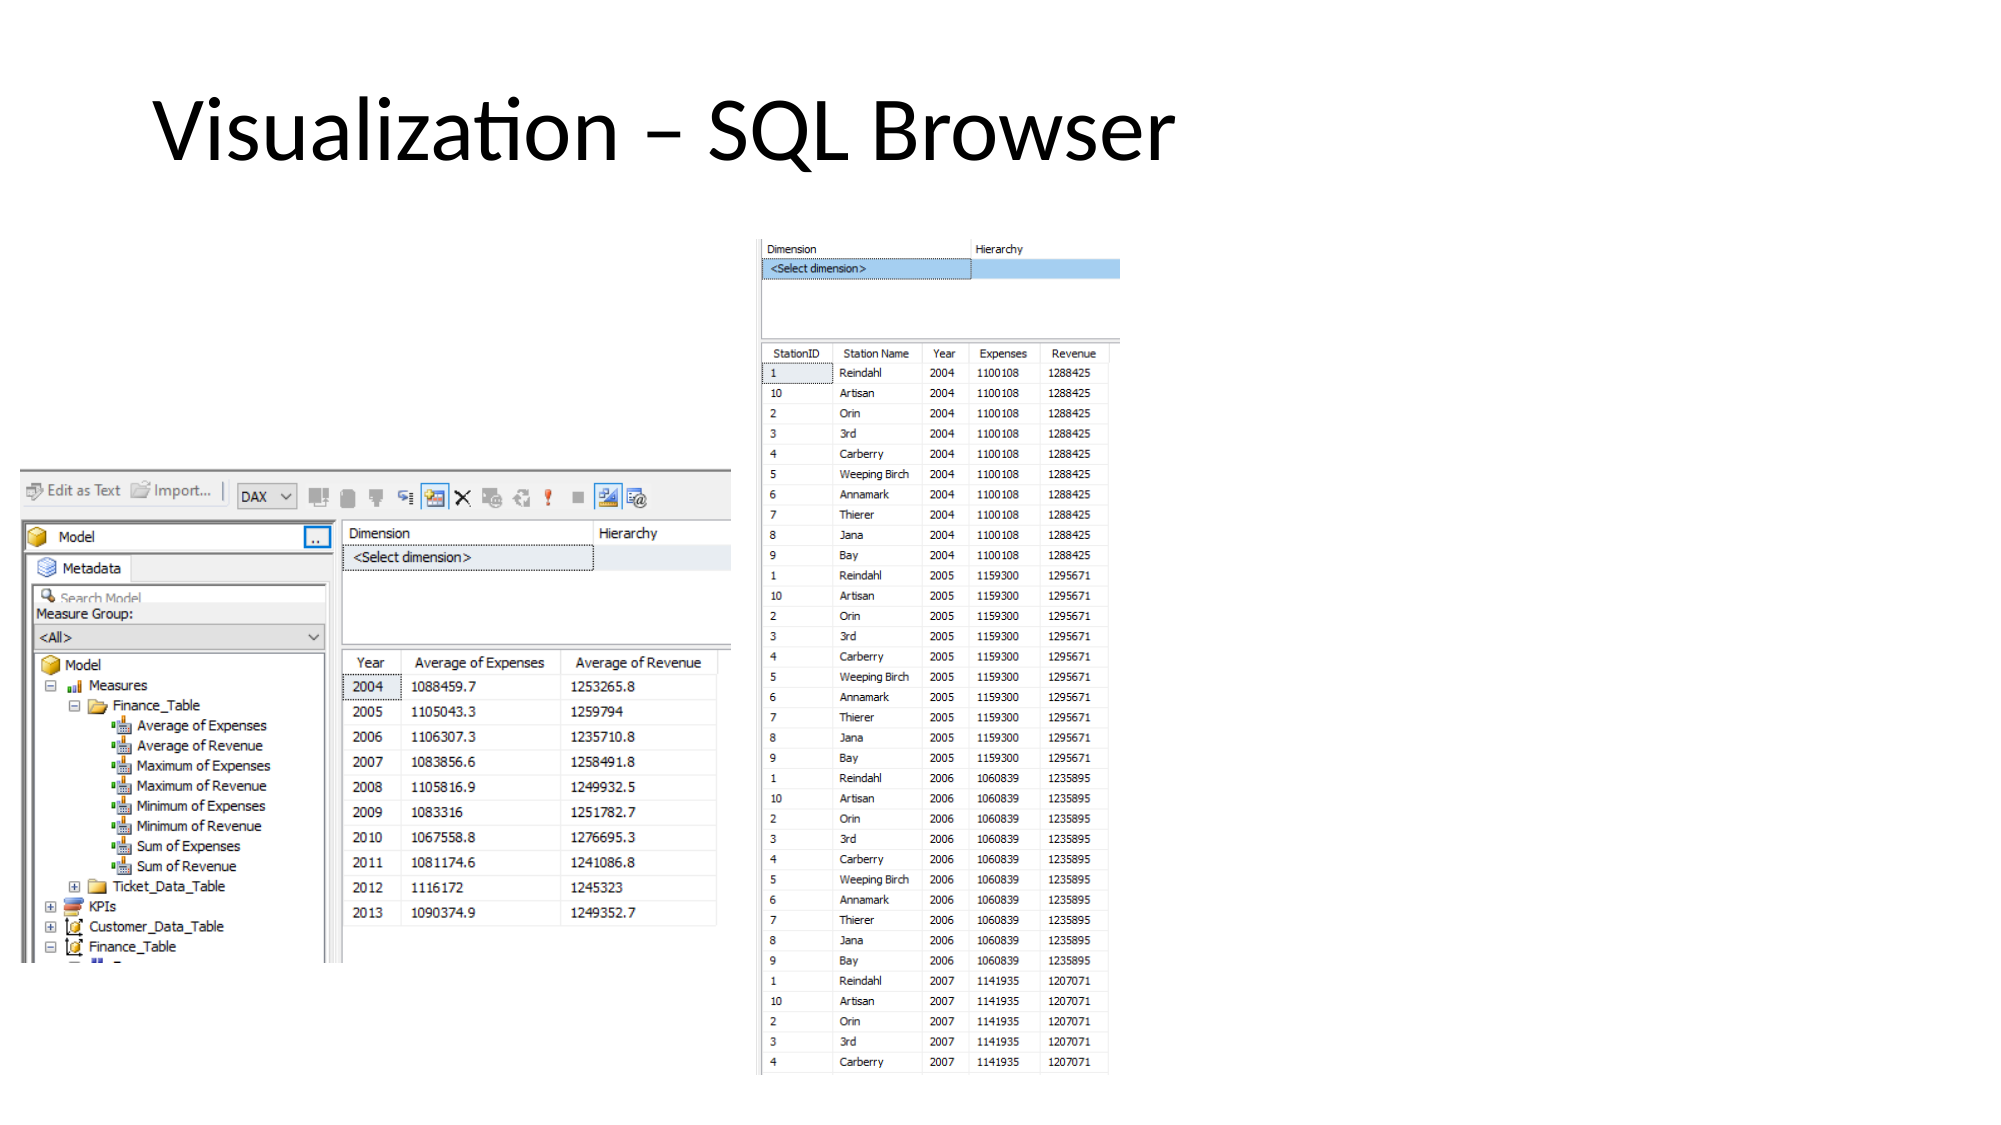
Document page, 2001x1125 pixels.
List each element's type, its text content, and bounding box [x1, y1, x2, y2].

picture [756, 239, 1120, 1076]
picture [20, 468, 731, 964]
title Visualization – SQL Browser [137, 22, 1863, 240]
